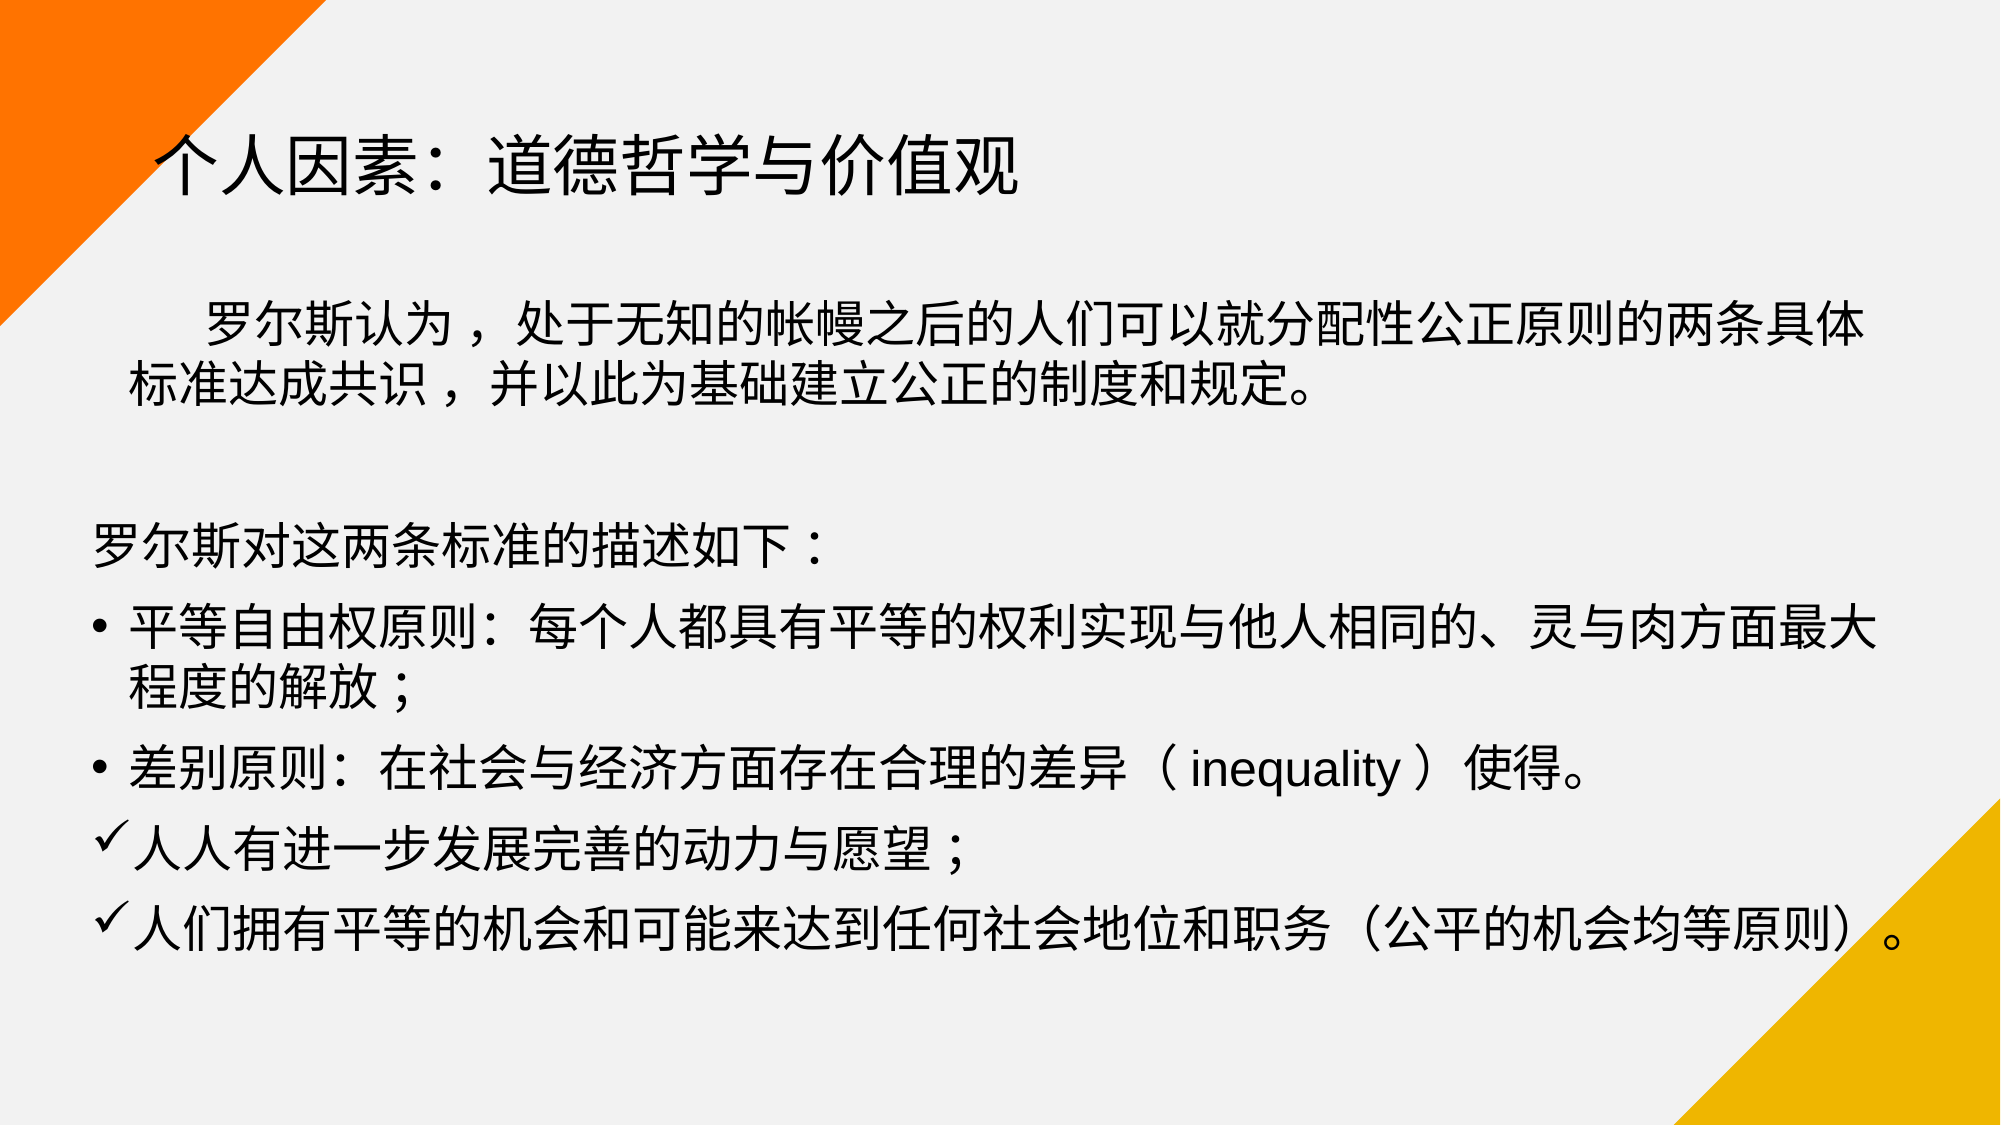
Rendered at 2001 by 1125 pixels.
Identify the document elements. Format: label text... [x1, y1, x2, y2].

title 个人因素：道德哲学与价值观 [137, 59, 1863, 278]
text_box 罗尔斯认为 ，处于无知的帐幔之后的人们可以就分配性公正原则的两条具体标准达成共识 ，并以此为基础建立公正的制度和规定。 罗尔斯对这两条标准的描述如下 ： 平等自由权原则：每个人都具有平等的权利实现与他人相同的、灵与肉方面最大程度的解放 ； 差别原则：在社会与经济方面存在合理的差异（inequality）使得。 人人有进一步发展完善的动力与愿望 ； 人们拥有平等的机会和可能来达到任何社会地位和职务（公平的机会均等原则）。 [76, 285, 1918, 983]
